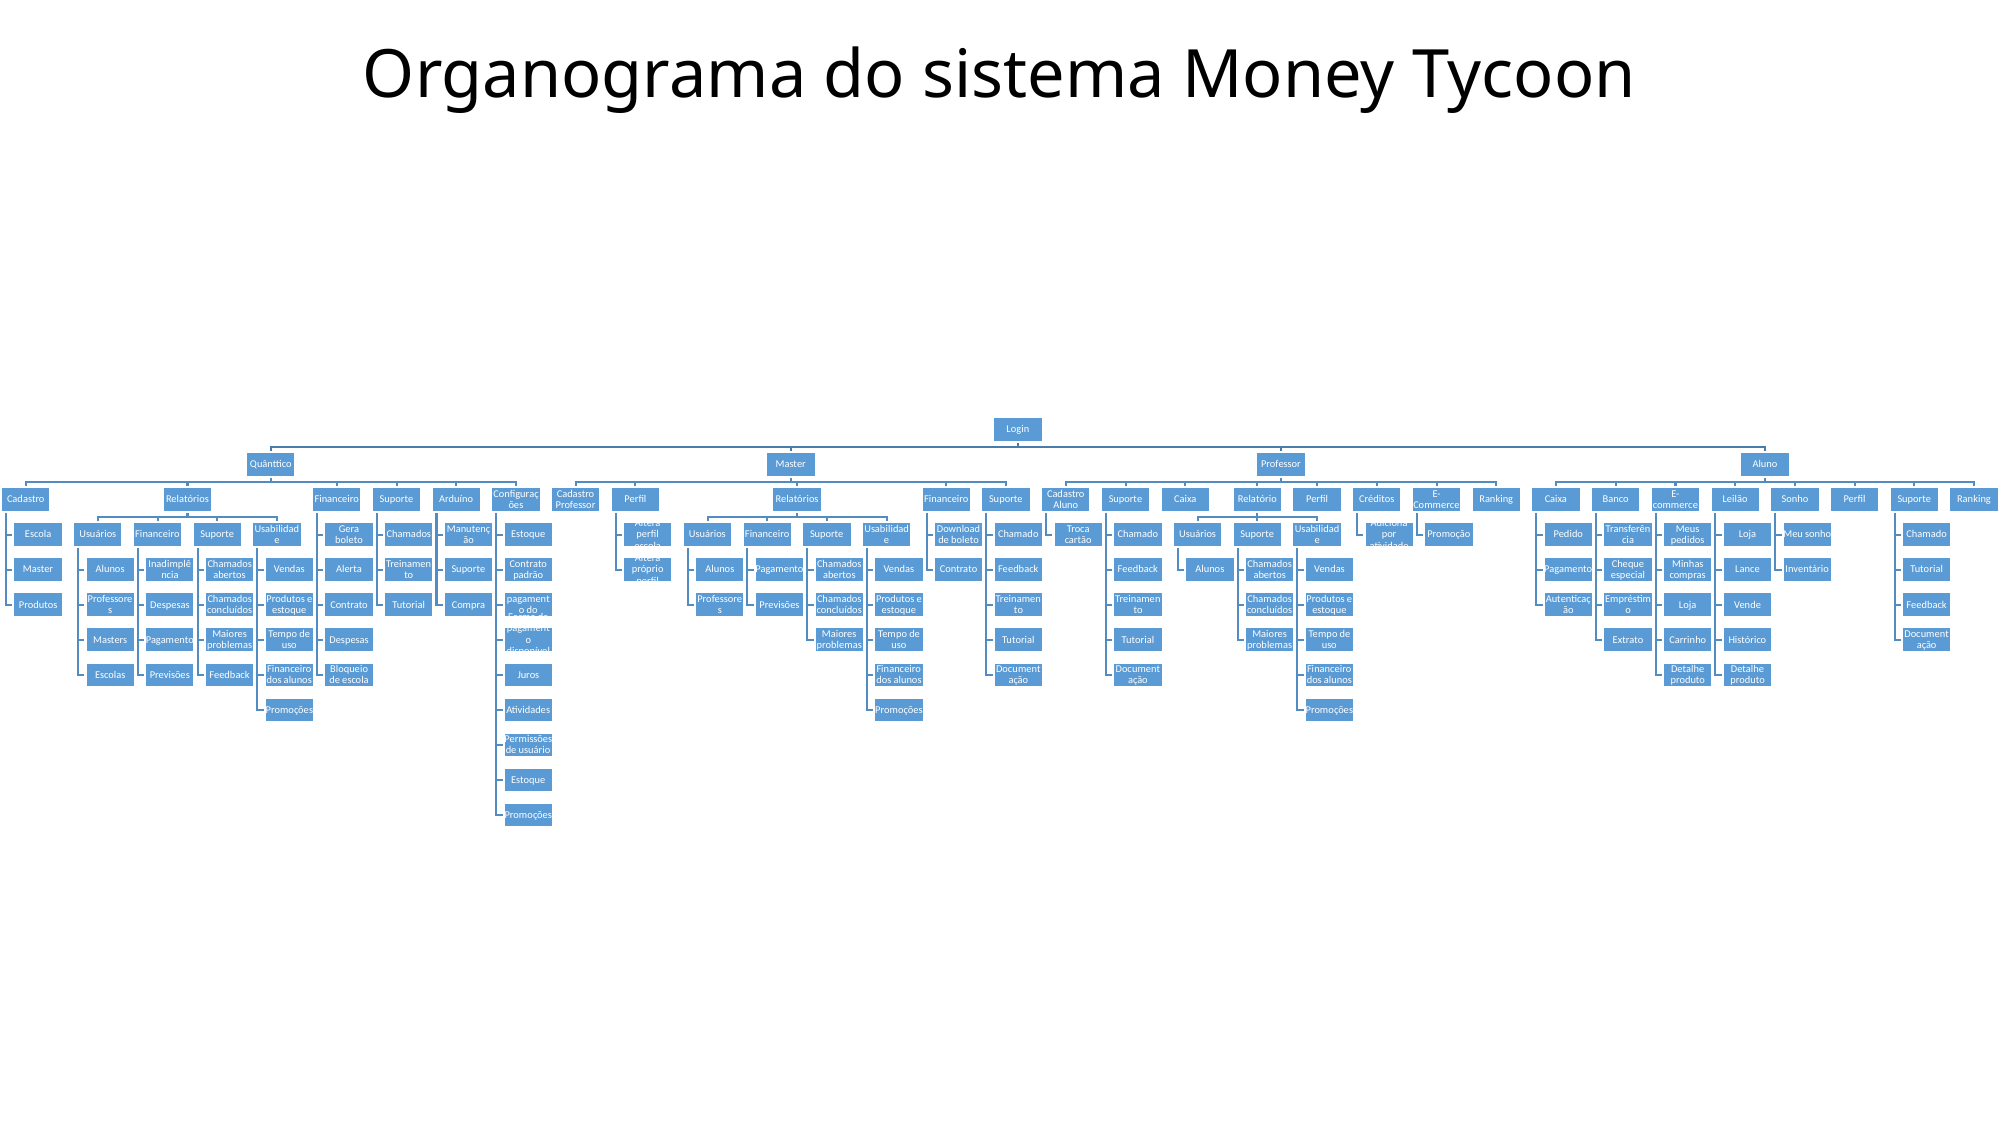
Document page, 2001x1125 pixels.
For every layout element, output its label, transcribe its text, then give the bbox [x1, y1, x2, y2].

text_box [0, 119, 2000, 1125]
title Organograma do sistema Money Tycoon [0, 0, 2000, 119]
